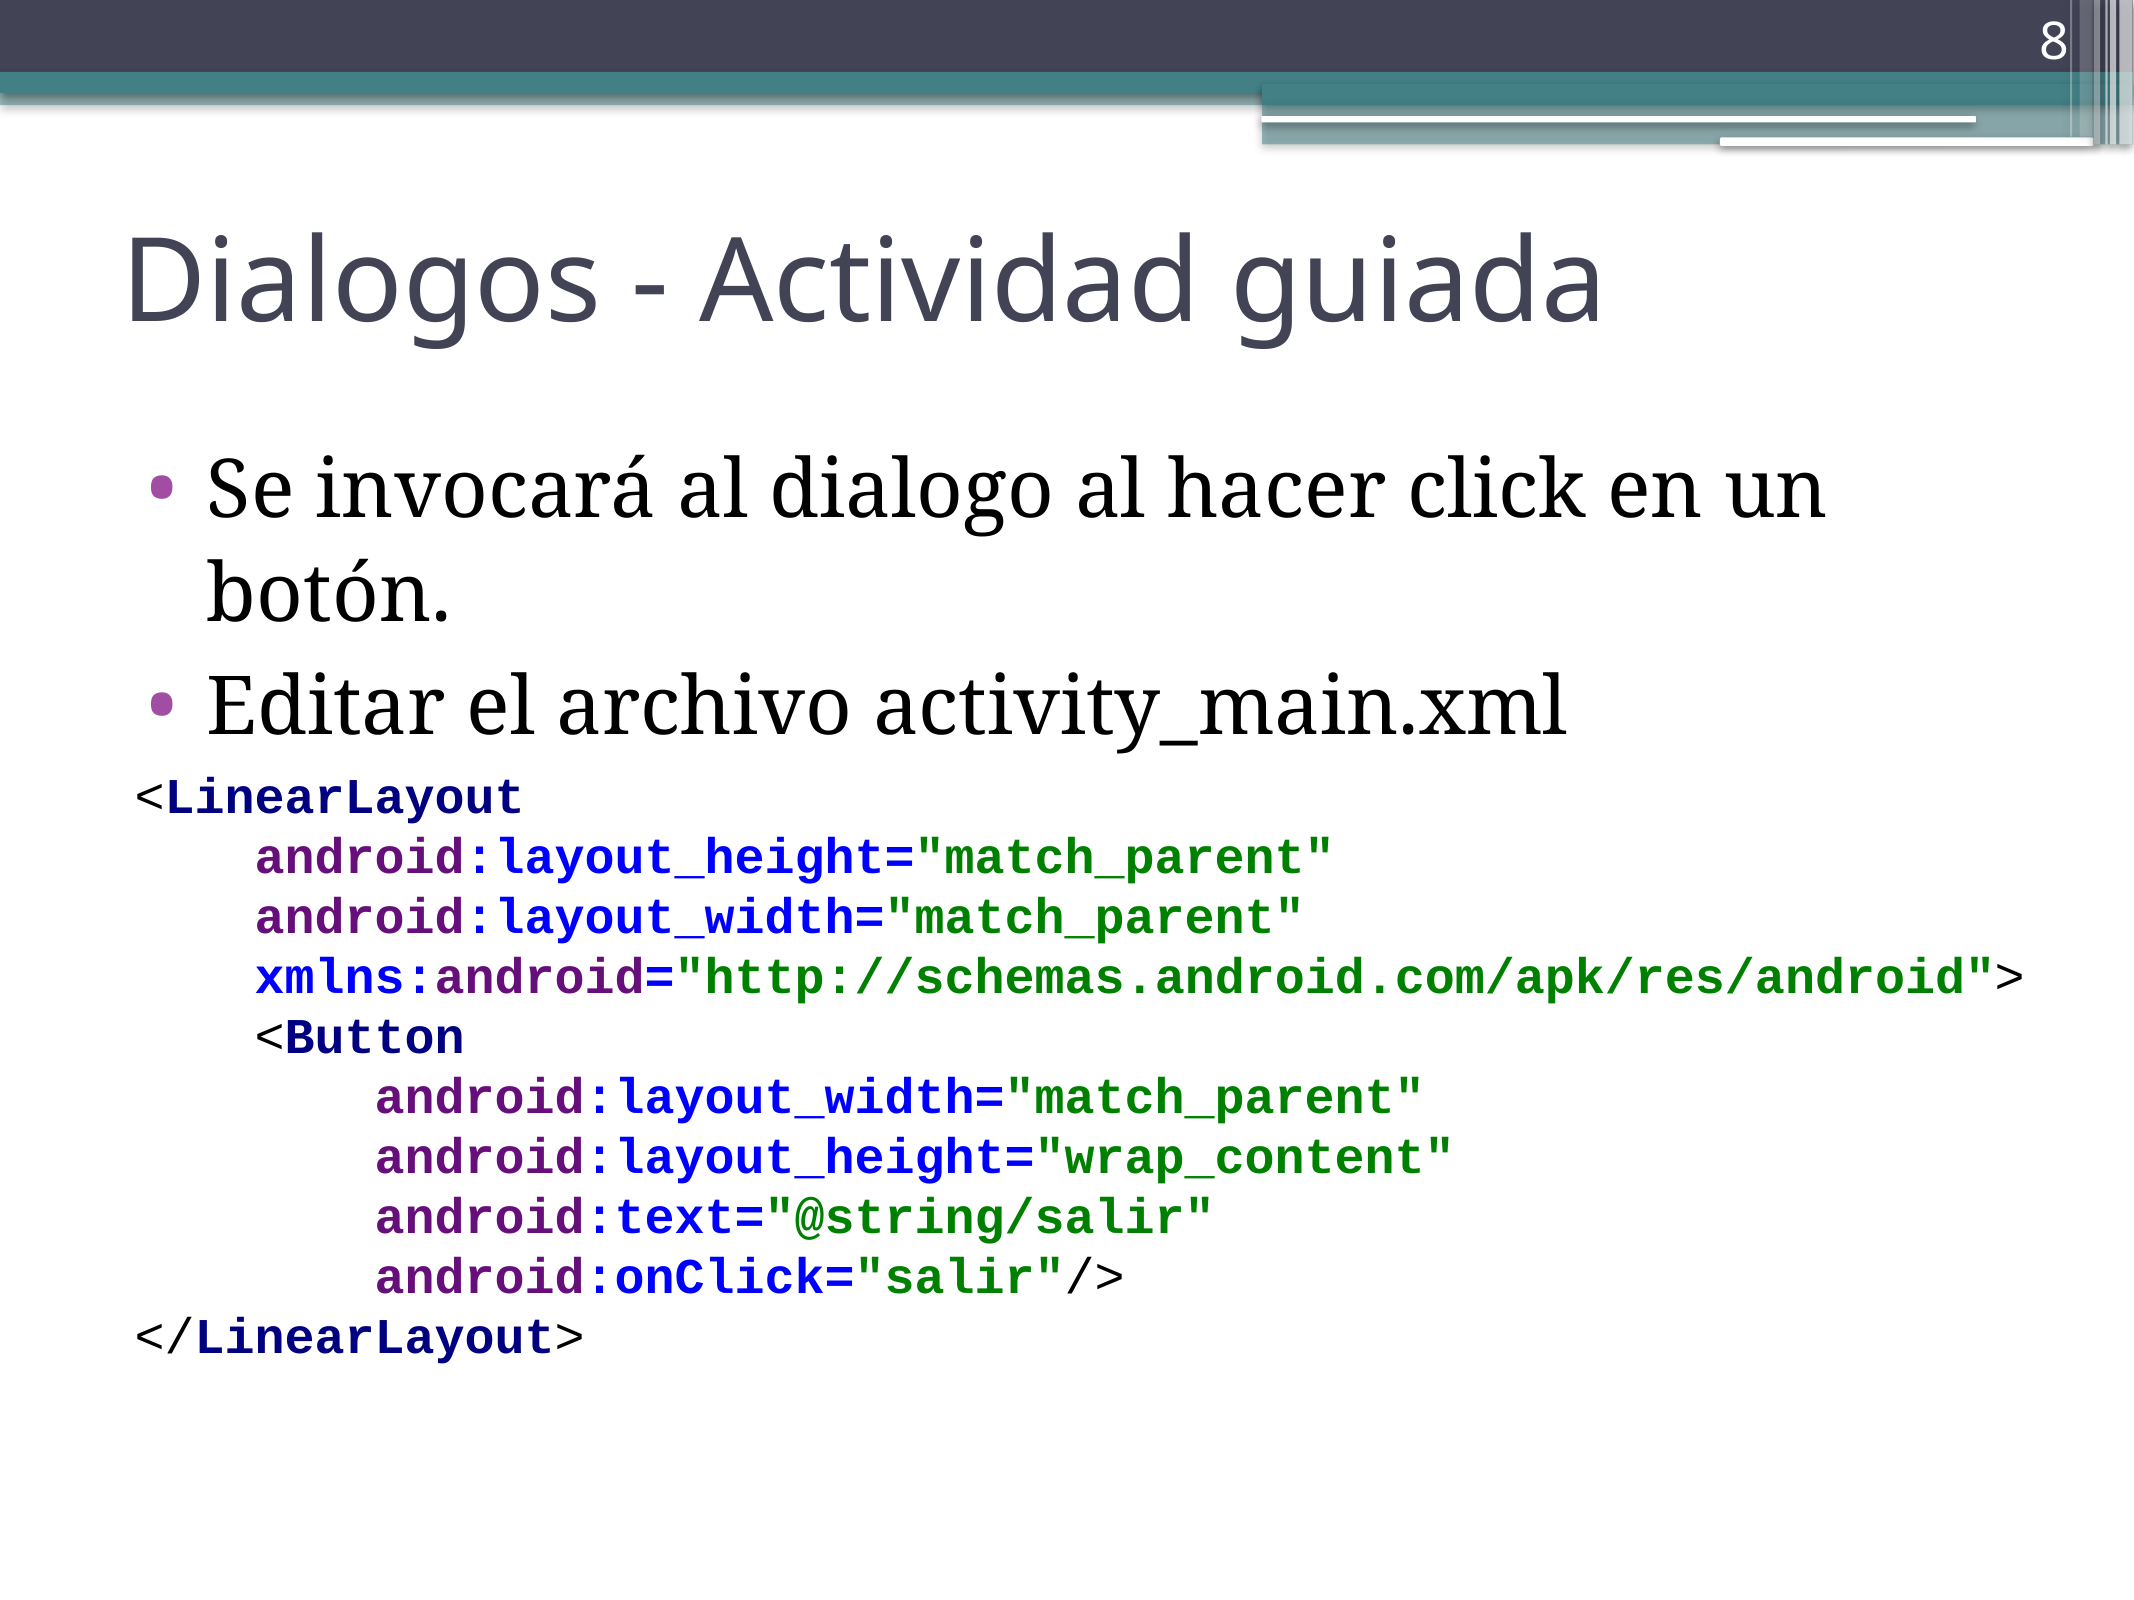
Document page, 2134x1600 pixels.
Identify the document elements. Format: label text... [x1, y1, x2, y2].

slide_number 8 [1907, 0, 2085, 86]
list Se invocará al dialogo al hacer click en un botón. Editar el archivo activity_main.xml [106, 421, 2027, 1534]
title Dialogos - Actividad guiada [106, 150, 2027, 399]
text_box <LinearLayout android:layout_height="match_parent" android:layout_width="match_parent" xmlns:android="http://schemas.android.com/apk/res/android"> <Button android:layout_width="match_parent" android:layout_height="wrap_content" android:text="@string/salir" android:onClick="salir"/> </LinearLayout> [119, 755, 2040, 1371]
